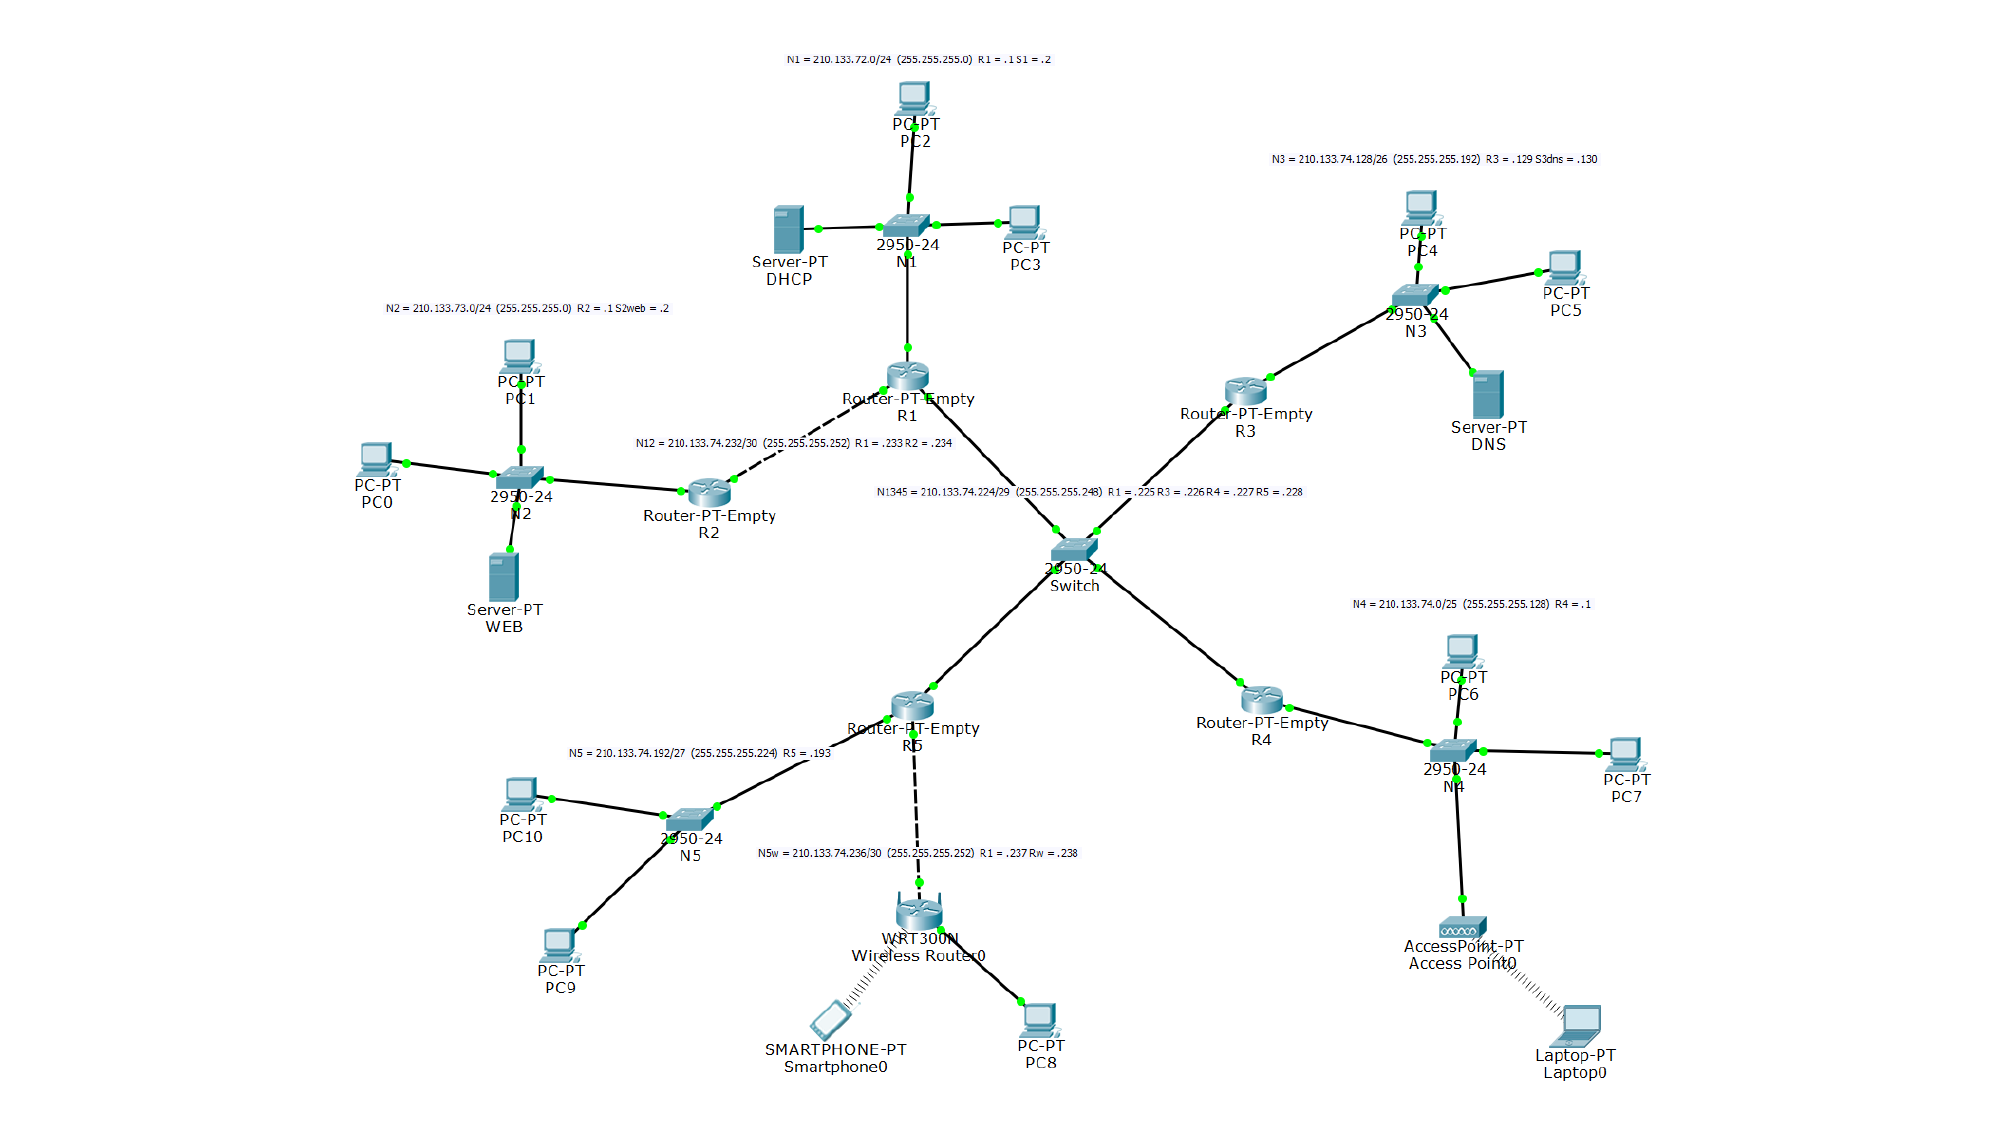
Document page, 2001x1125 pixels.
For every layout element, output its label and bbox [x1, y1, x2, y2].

picture [211, 0, 1788, 1125]
